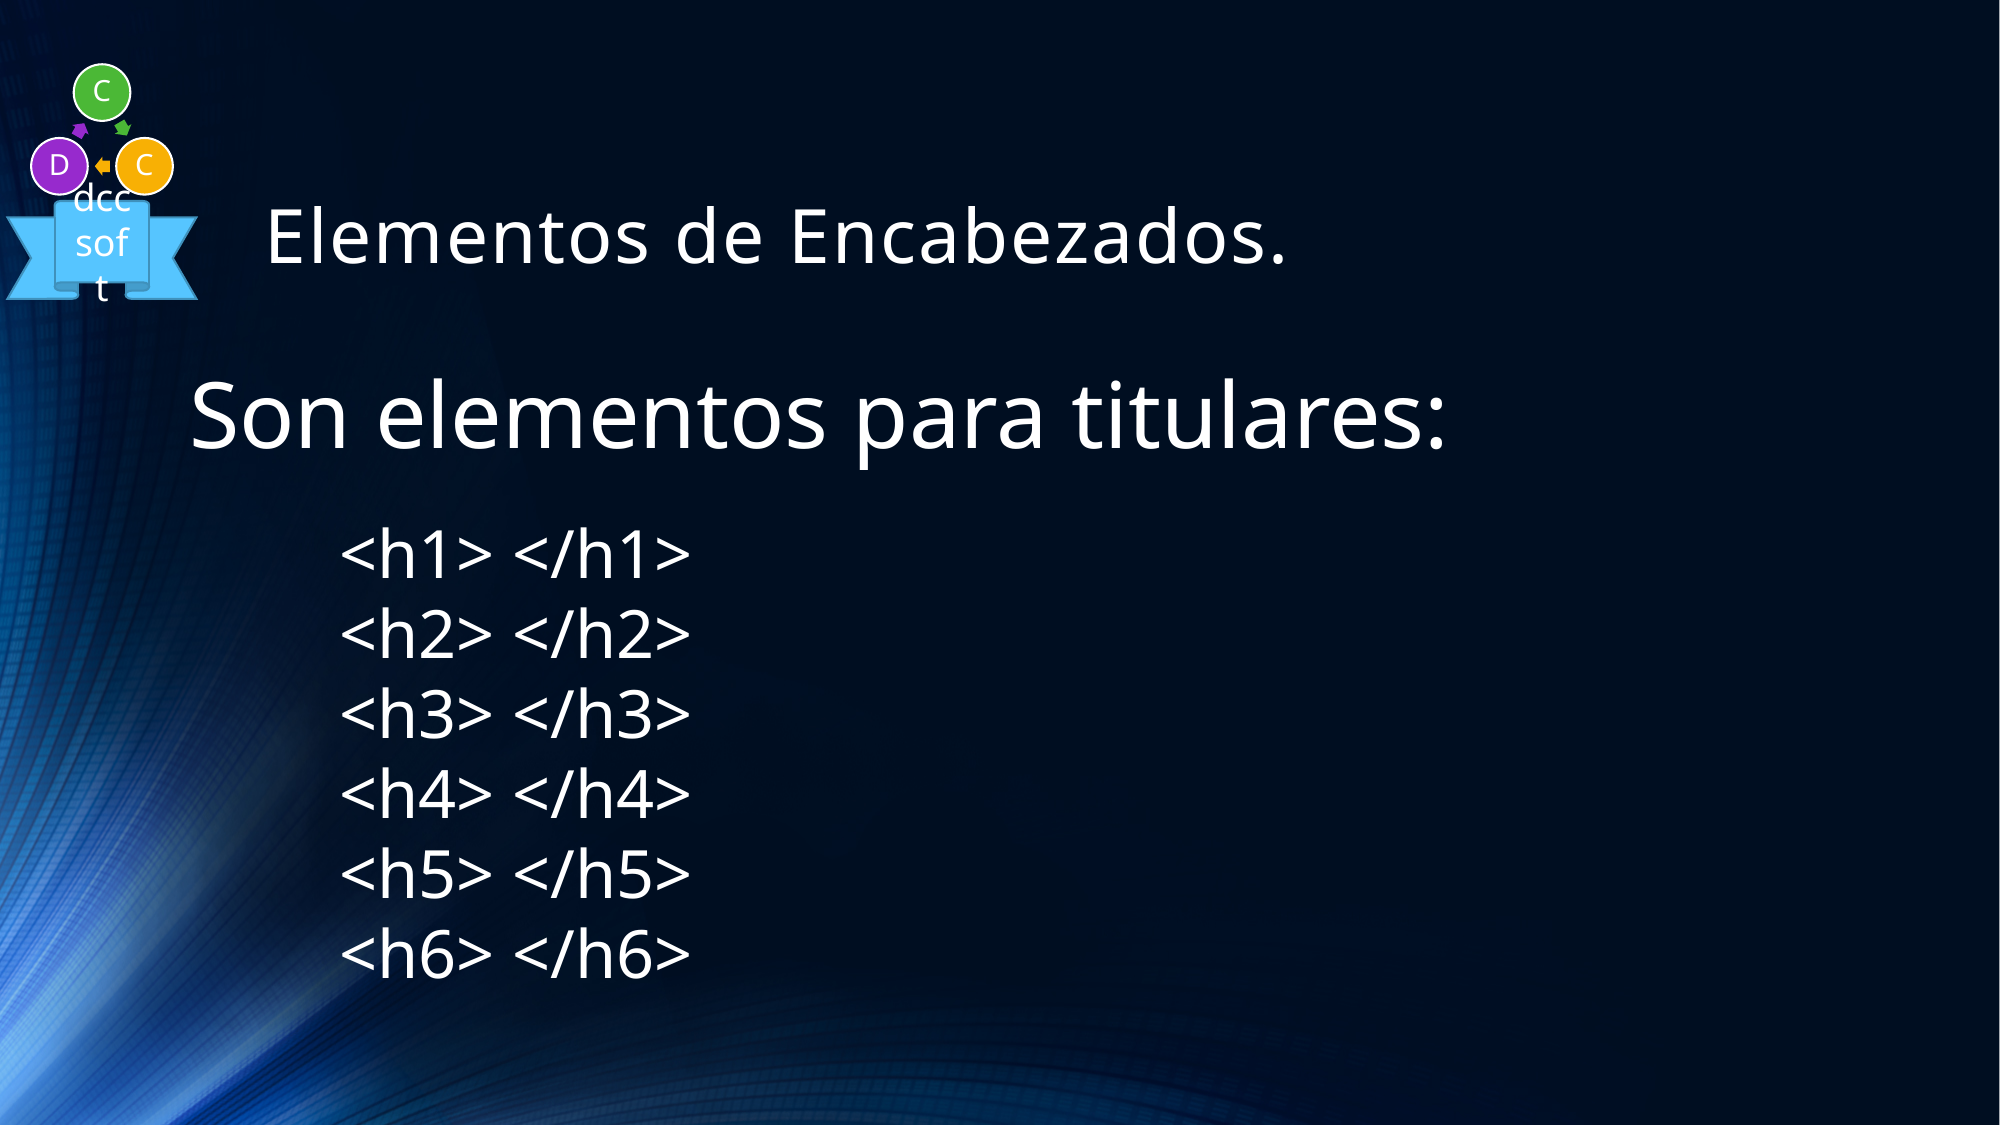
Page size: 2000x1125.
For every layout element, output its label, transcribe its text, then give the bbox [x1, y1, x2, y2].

text_box Son elementos para titulares: <h1> </h1> <h2> </h2> <h3> </h3> <h4> </h4> <h5> </h5> <h6> </h6> [174, 349, 1466, 1045]
picture [0, 0, 2000, 1125]
title Elementos de Encabezados. [249, 62, 1750, 288]
